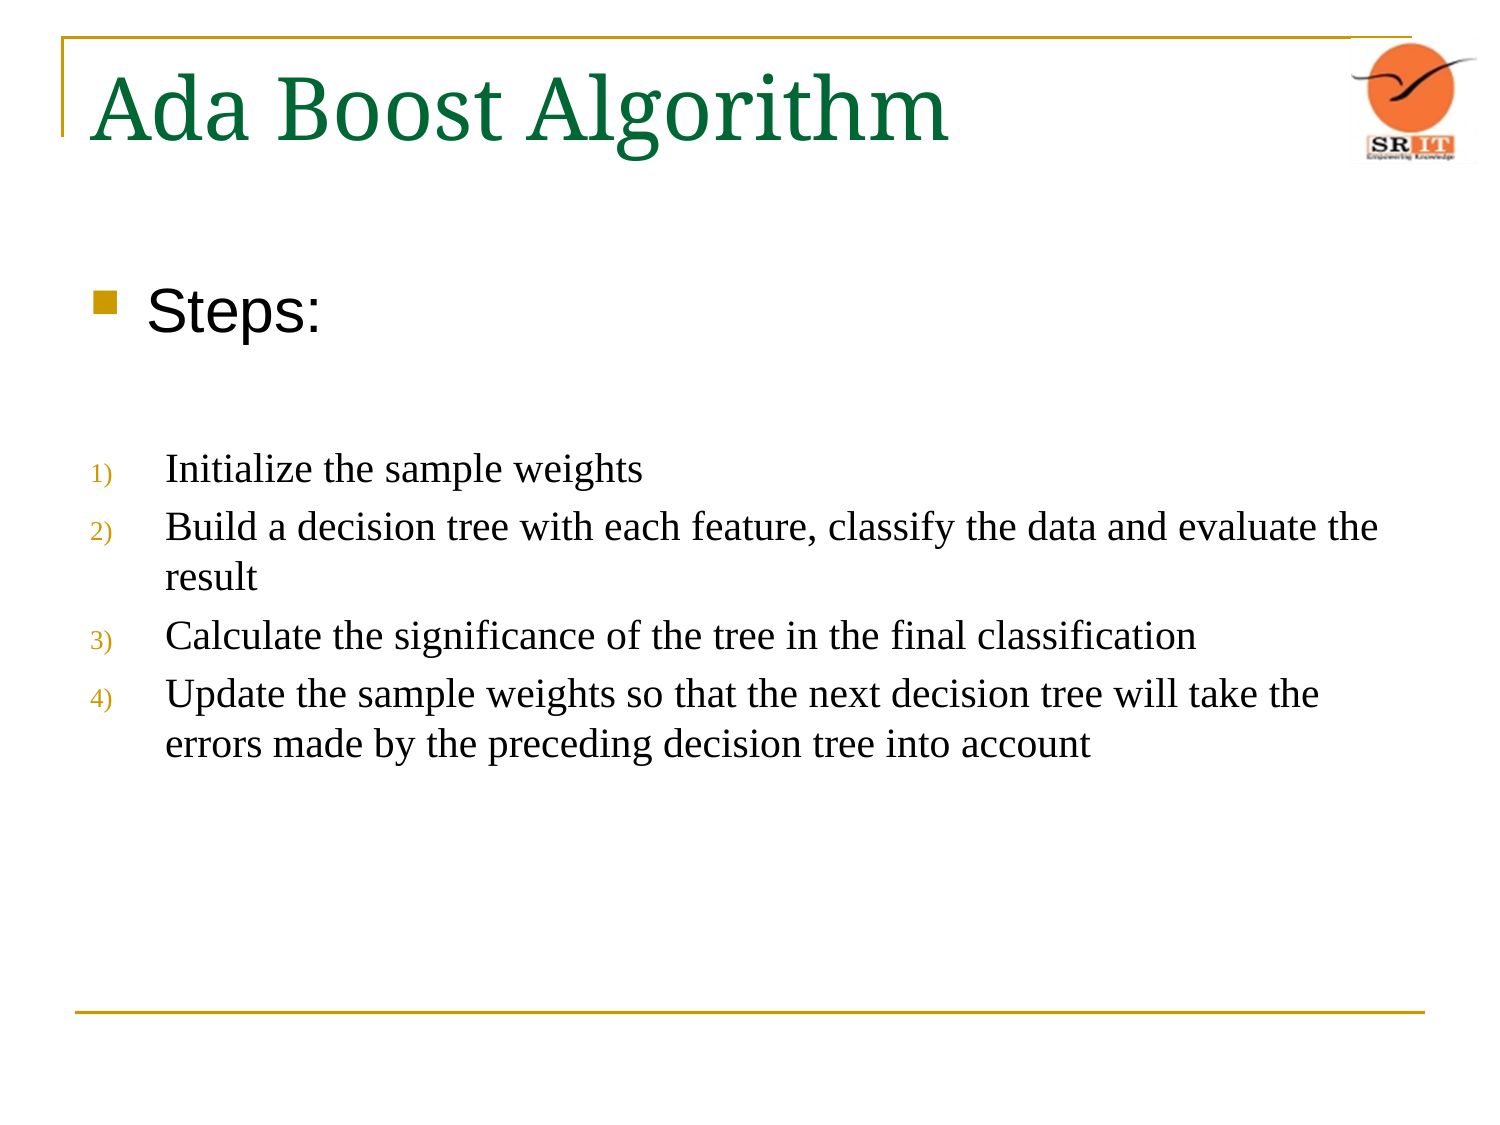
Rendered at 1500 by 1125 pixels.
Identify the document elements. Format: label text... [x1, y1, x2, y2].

title Ada Boost Algorithm [74, 45, 1426, 233]
list Steps: Initialize the sample weights Build a decision tree with each feature, classify the data and evaluate the result Calculate the significance of the tree in the final classification Update the sample weights so that the next decision tree will take the errors made by the preceding decision tree into account [74, 262, 1426, 1006]
picture [1350, 37, 1478, 165]
